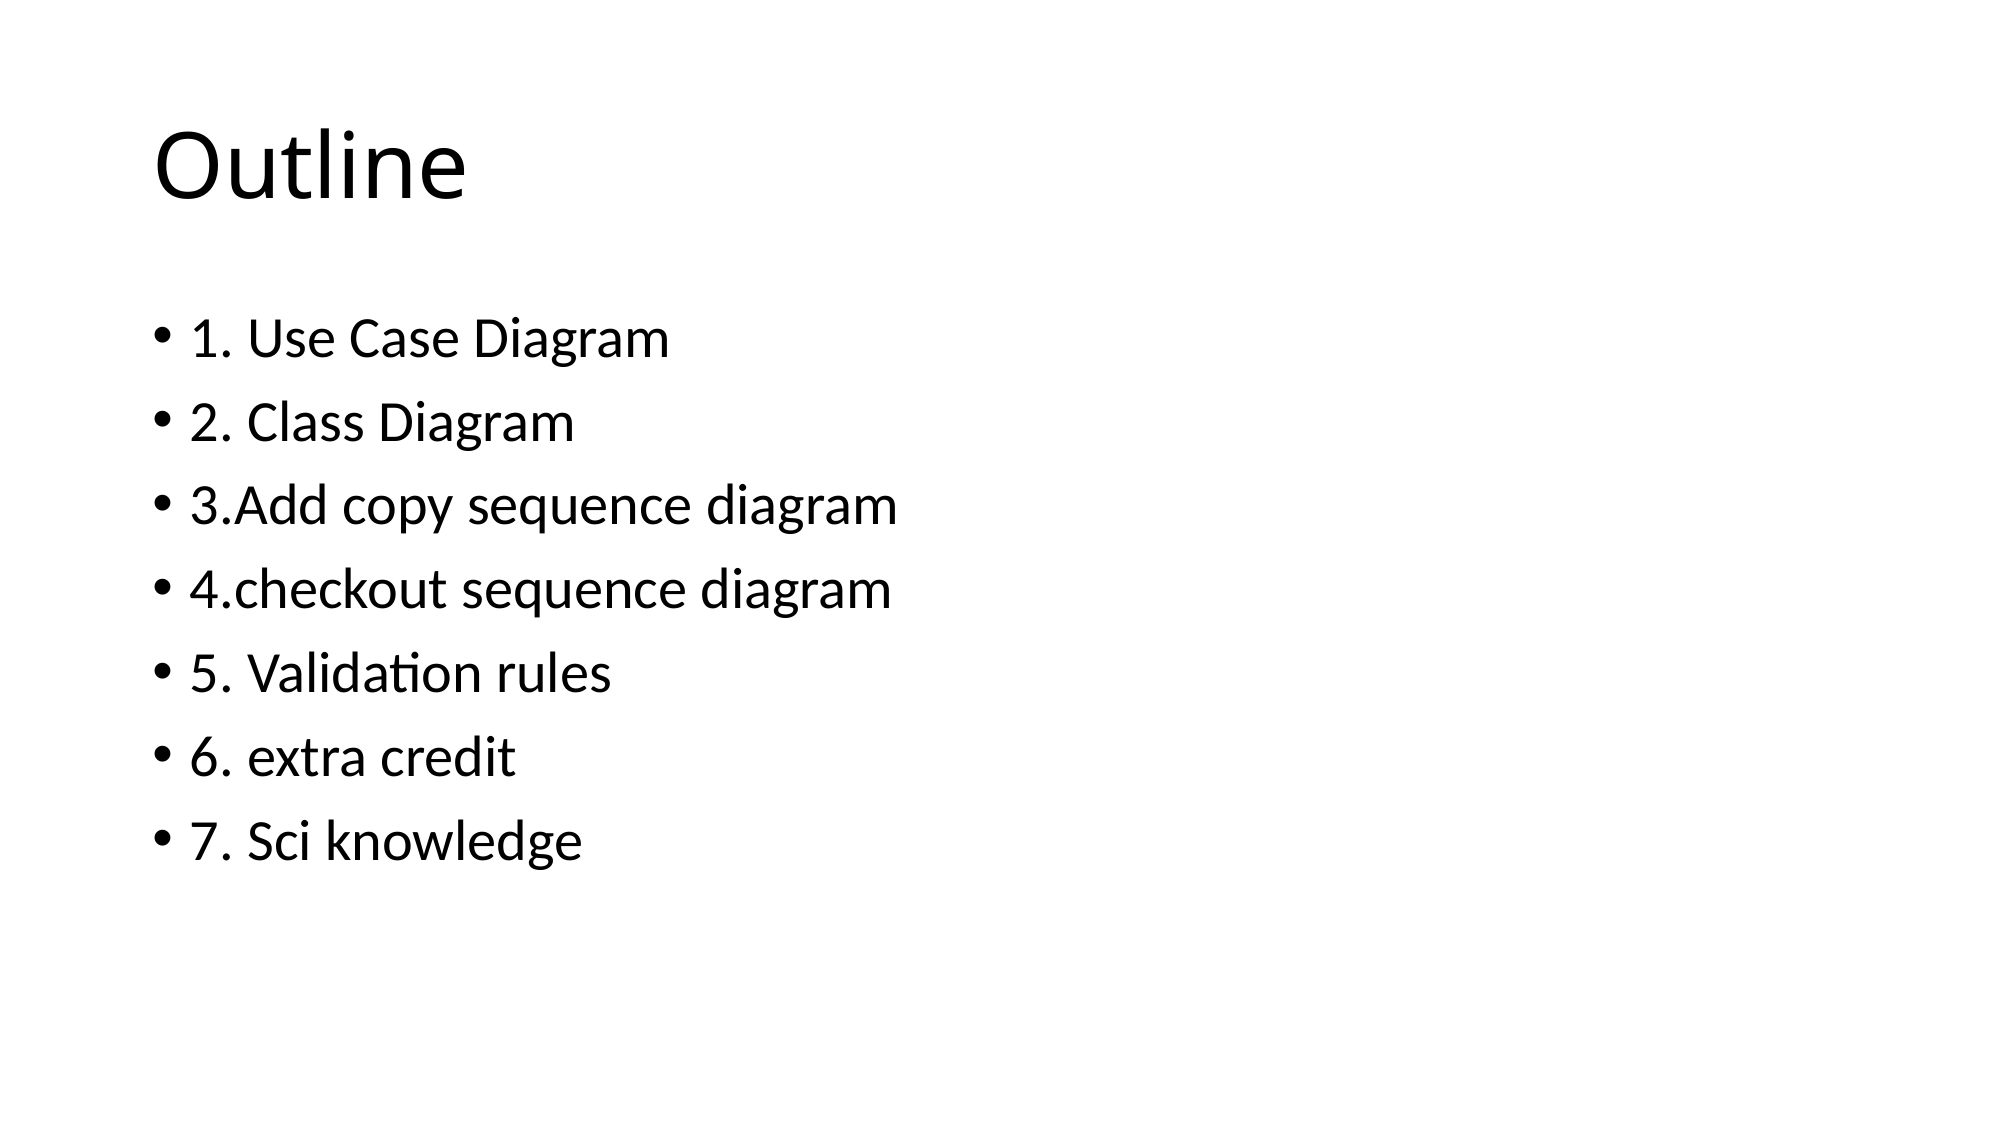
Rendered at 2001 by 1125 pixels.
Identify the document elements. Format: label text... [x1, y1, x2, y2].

title Outline [137, 59, 1863, 278]
list 1. Use Case Diagram 2. Class Diagram 3.Add copy sequence diagram 4.checkout sequence diagram 5. Validation rules 6. extra credit 7. Sci knowledge [137, 299, 1863, 1014]
